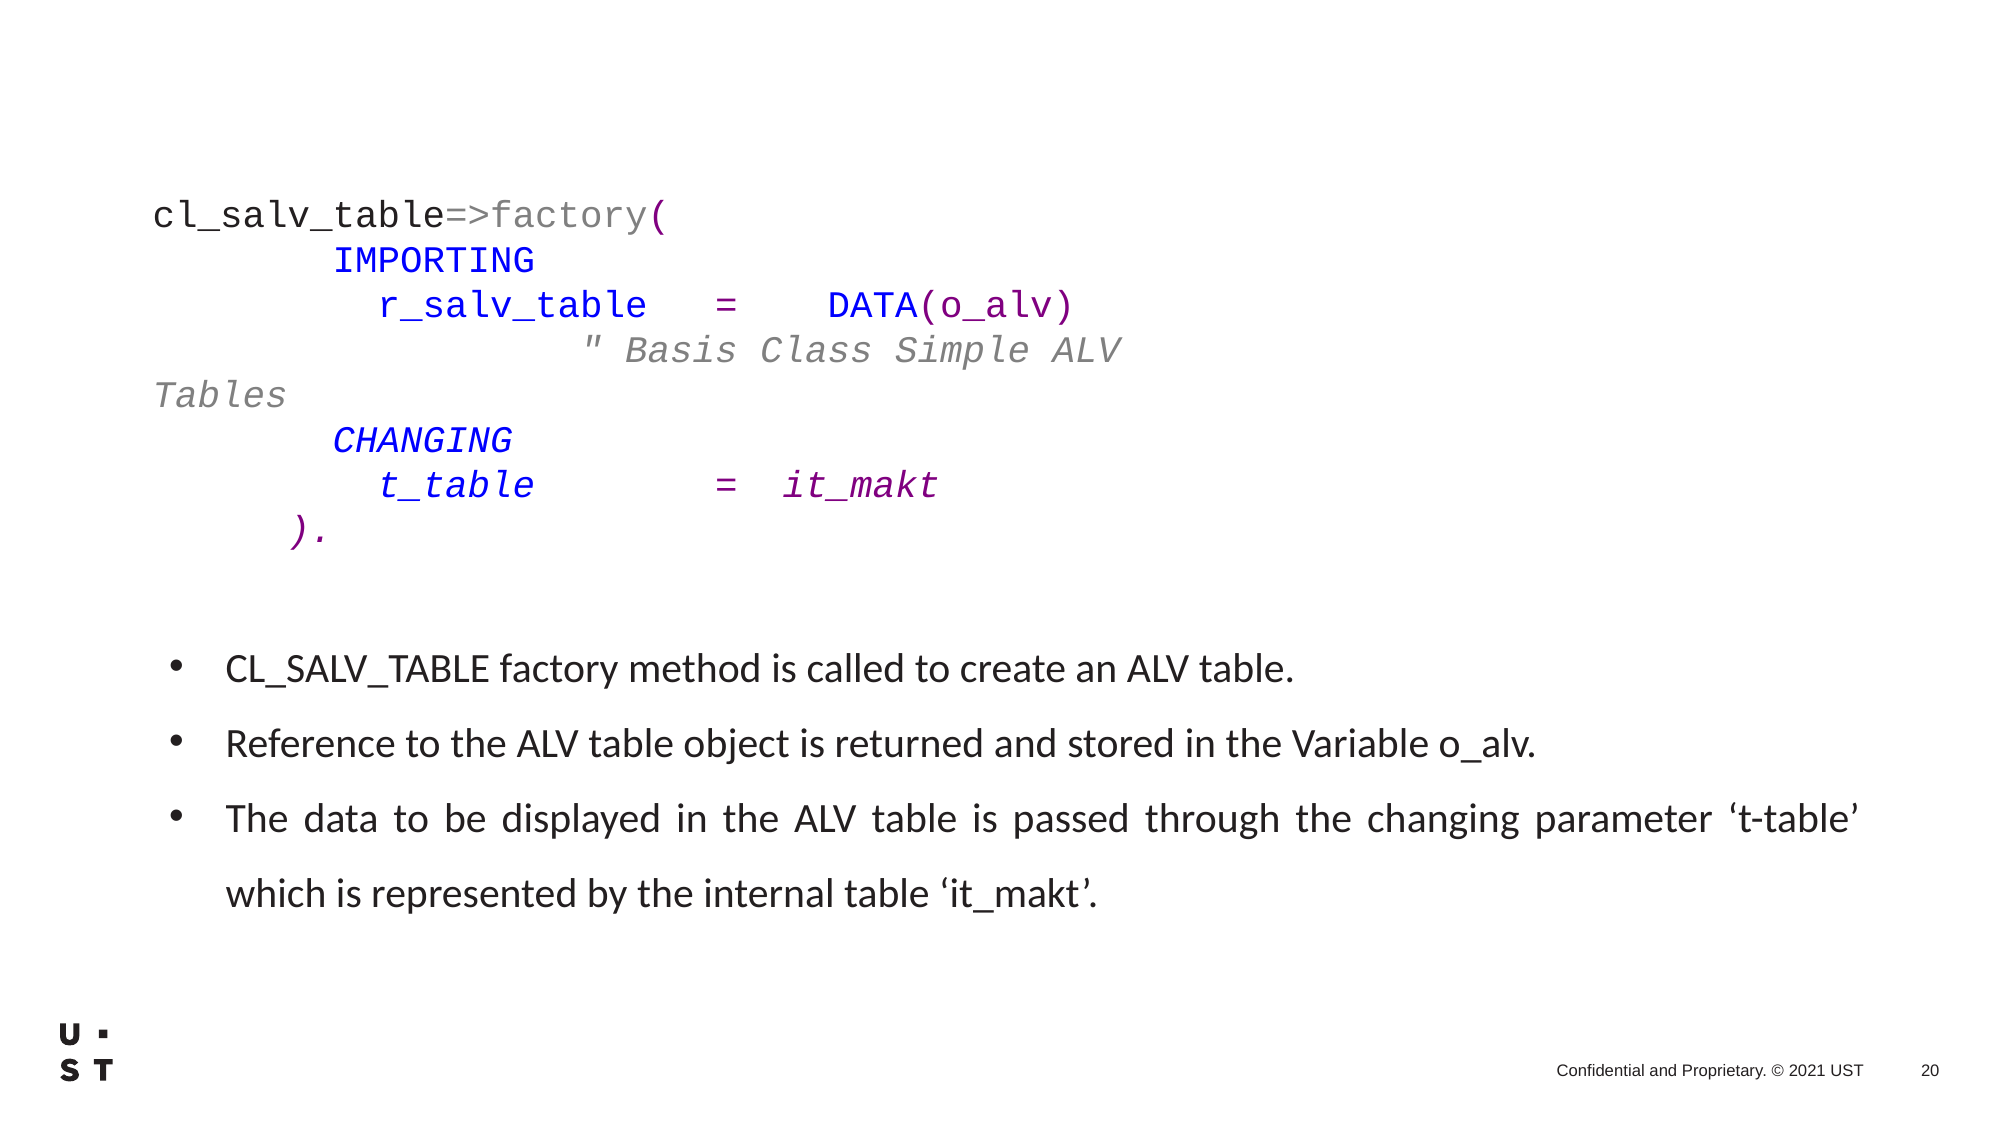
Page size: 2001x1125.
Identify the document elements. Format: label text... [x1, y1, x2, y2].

text_box cl_salv_table=>factory( IMPORTING r_salv_table = DATA(o_alv) " Basis Class Simple ALV Tables CHANGING t_table = it_makt ). [137, 182, 1138, 557]
slide_number 20 [1886, 1050, 1940, 1081]
text_box CL_SALV_TABLE factory method is called to create an ALV table. Reference to the ALV table object is returned and stored in the Variable o_alv. The data to be displayed in the ALV table is passed through the changing parameter ‘t-table’ which is represented by the internal table ‘it_makt’. [154, 607, 1876, 923]
